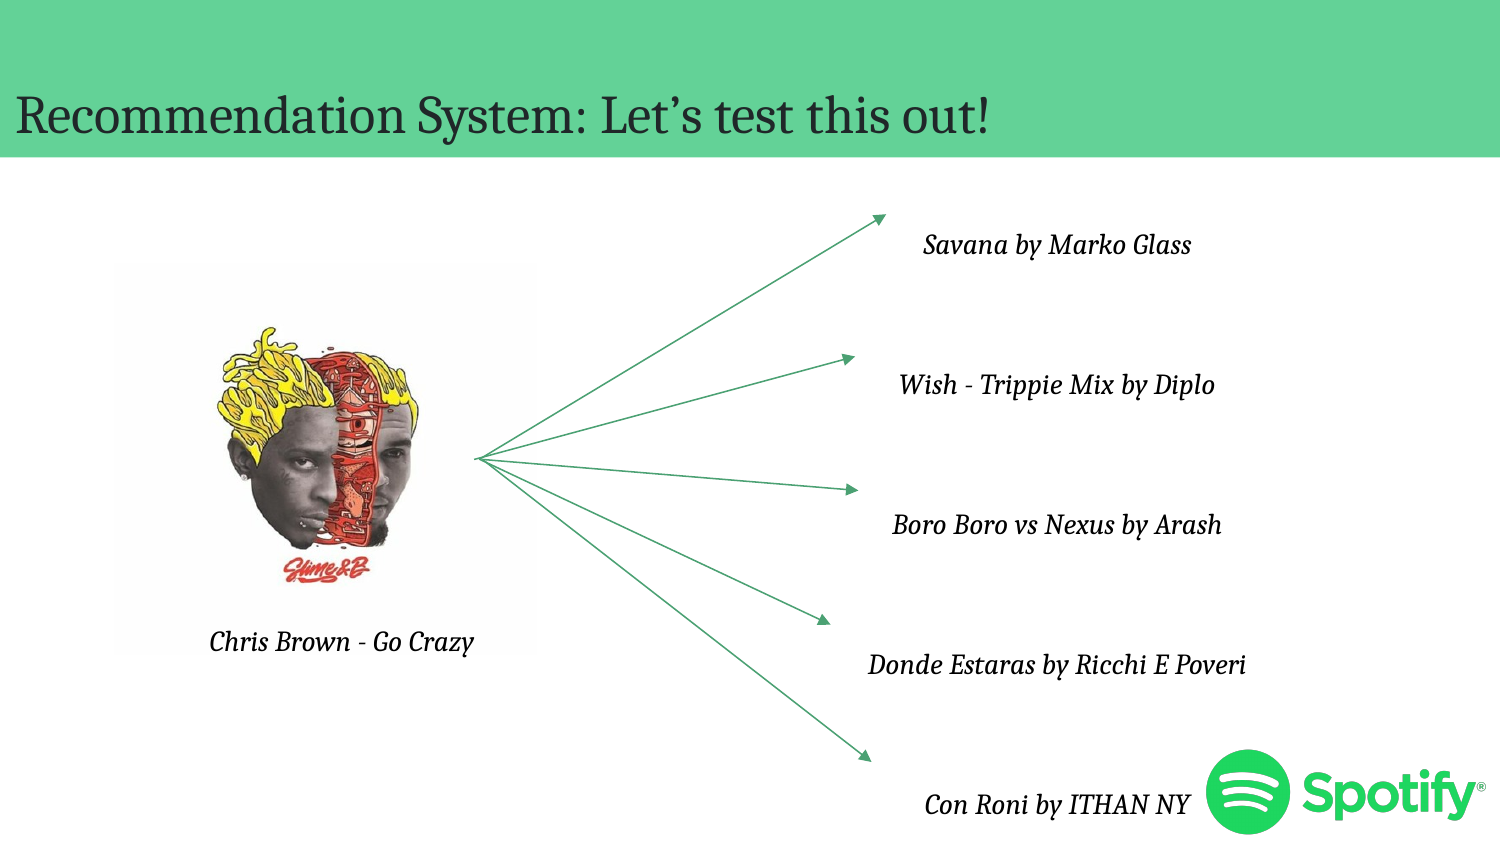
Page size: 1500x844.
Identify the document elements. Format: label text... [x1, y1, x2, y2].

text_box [90, 263, 476, 674]
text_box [478, 213, 887, 460]
picture [1310, 749, 1488, 835]
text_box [473, 356, 856, 460]
title Recommendation System: Let’s test this out! [0, 63, 1500, 158]
text_box Savana by Marko Glass Wish - Trippie Mix by Diplo Boro Boro vs Nexus by Arash Donde Estaras by Ricchi E Poveri Con Roni by ITHAN NY [805, 175, 1310, 835]
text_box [482, 459, 872, 763]
